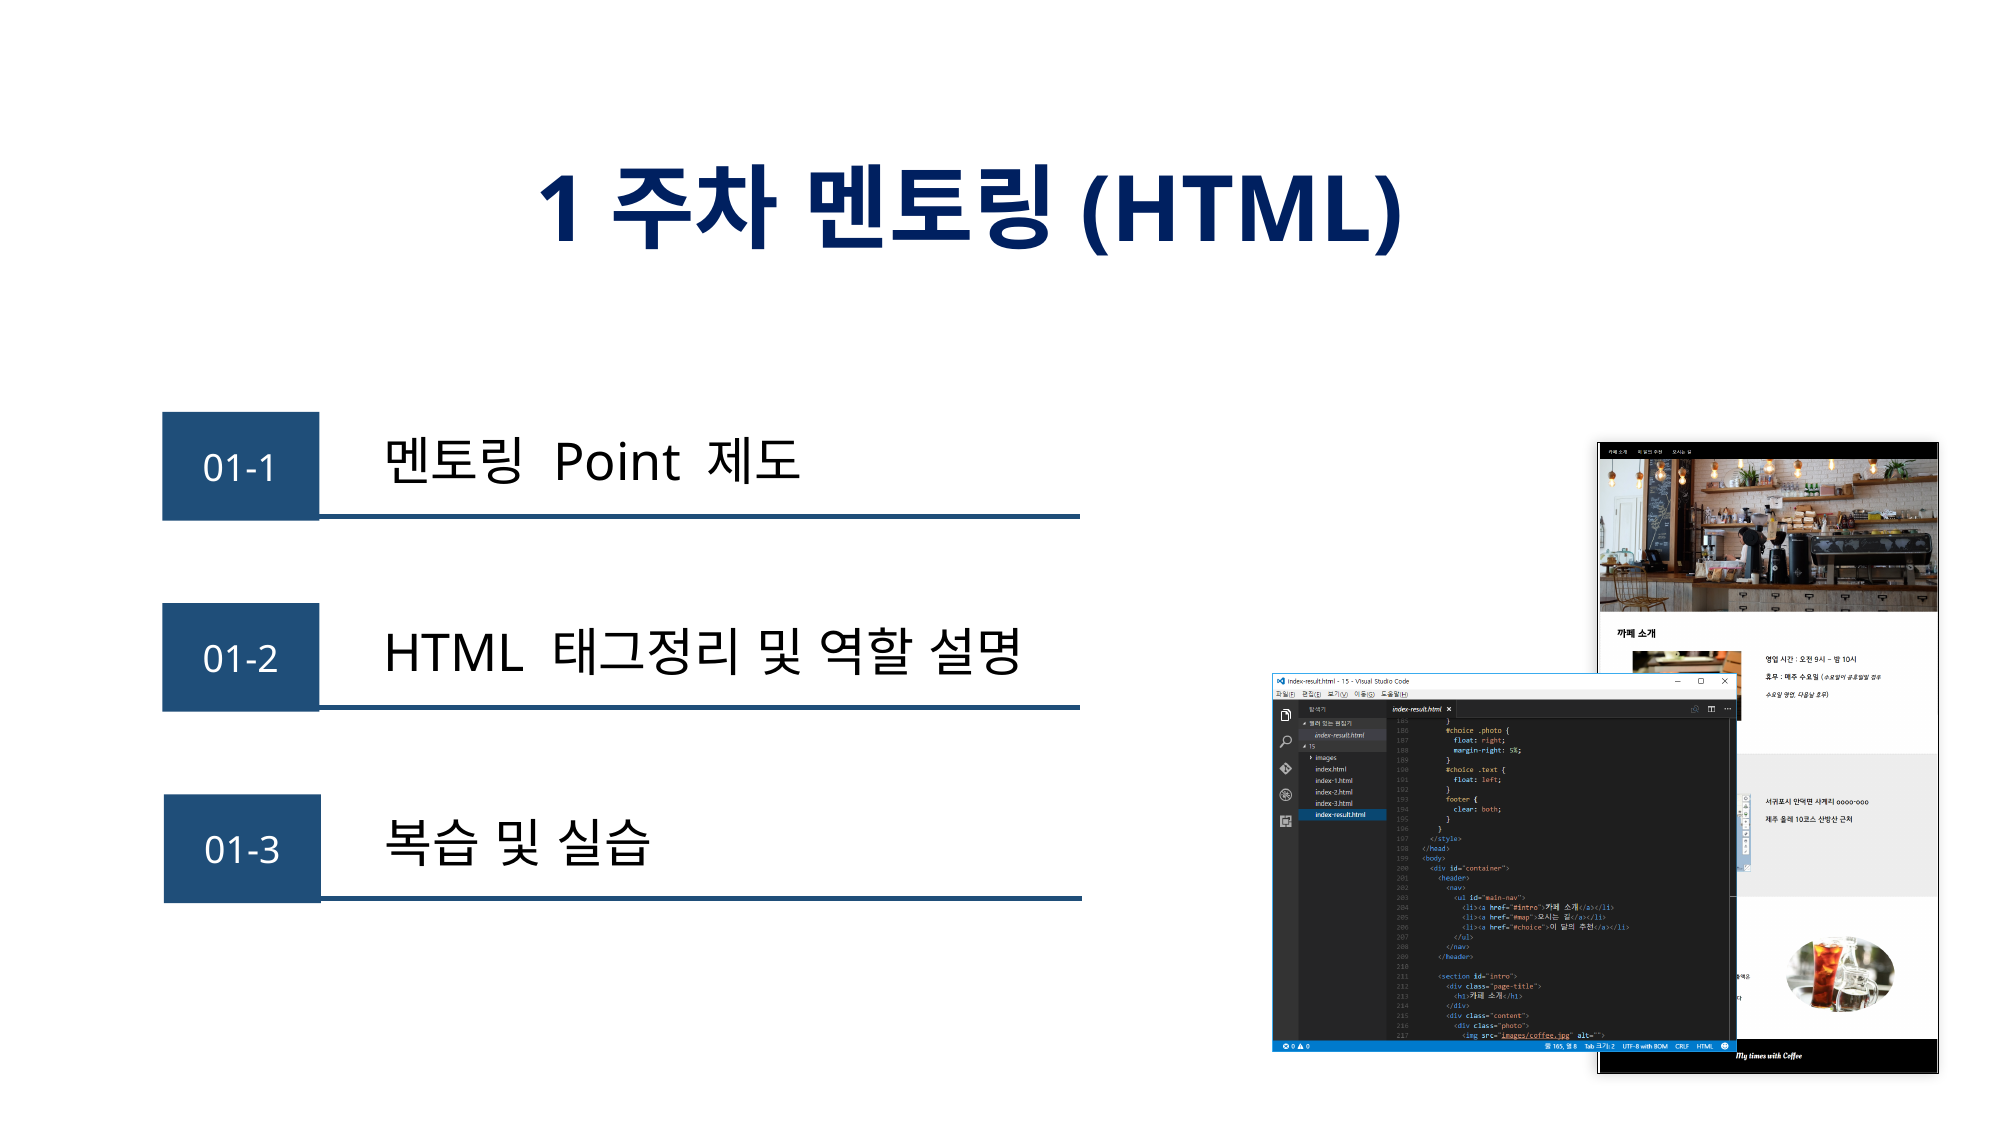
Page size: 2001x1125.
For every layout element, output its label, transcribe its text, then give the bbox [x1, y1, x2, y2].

picture [1272, 443, 1938, 1073]
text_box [163, 794, 1082, 904]
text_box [162, 411, 1081, 521]
title 1주차 멘토링(HTML) [219, 98, 1720, 269]
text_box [162, 603, 1134, 712]
